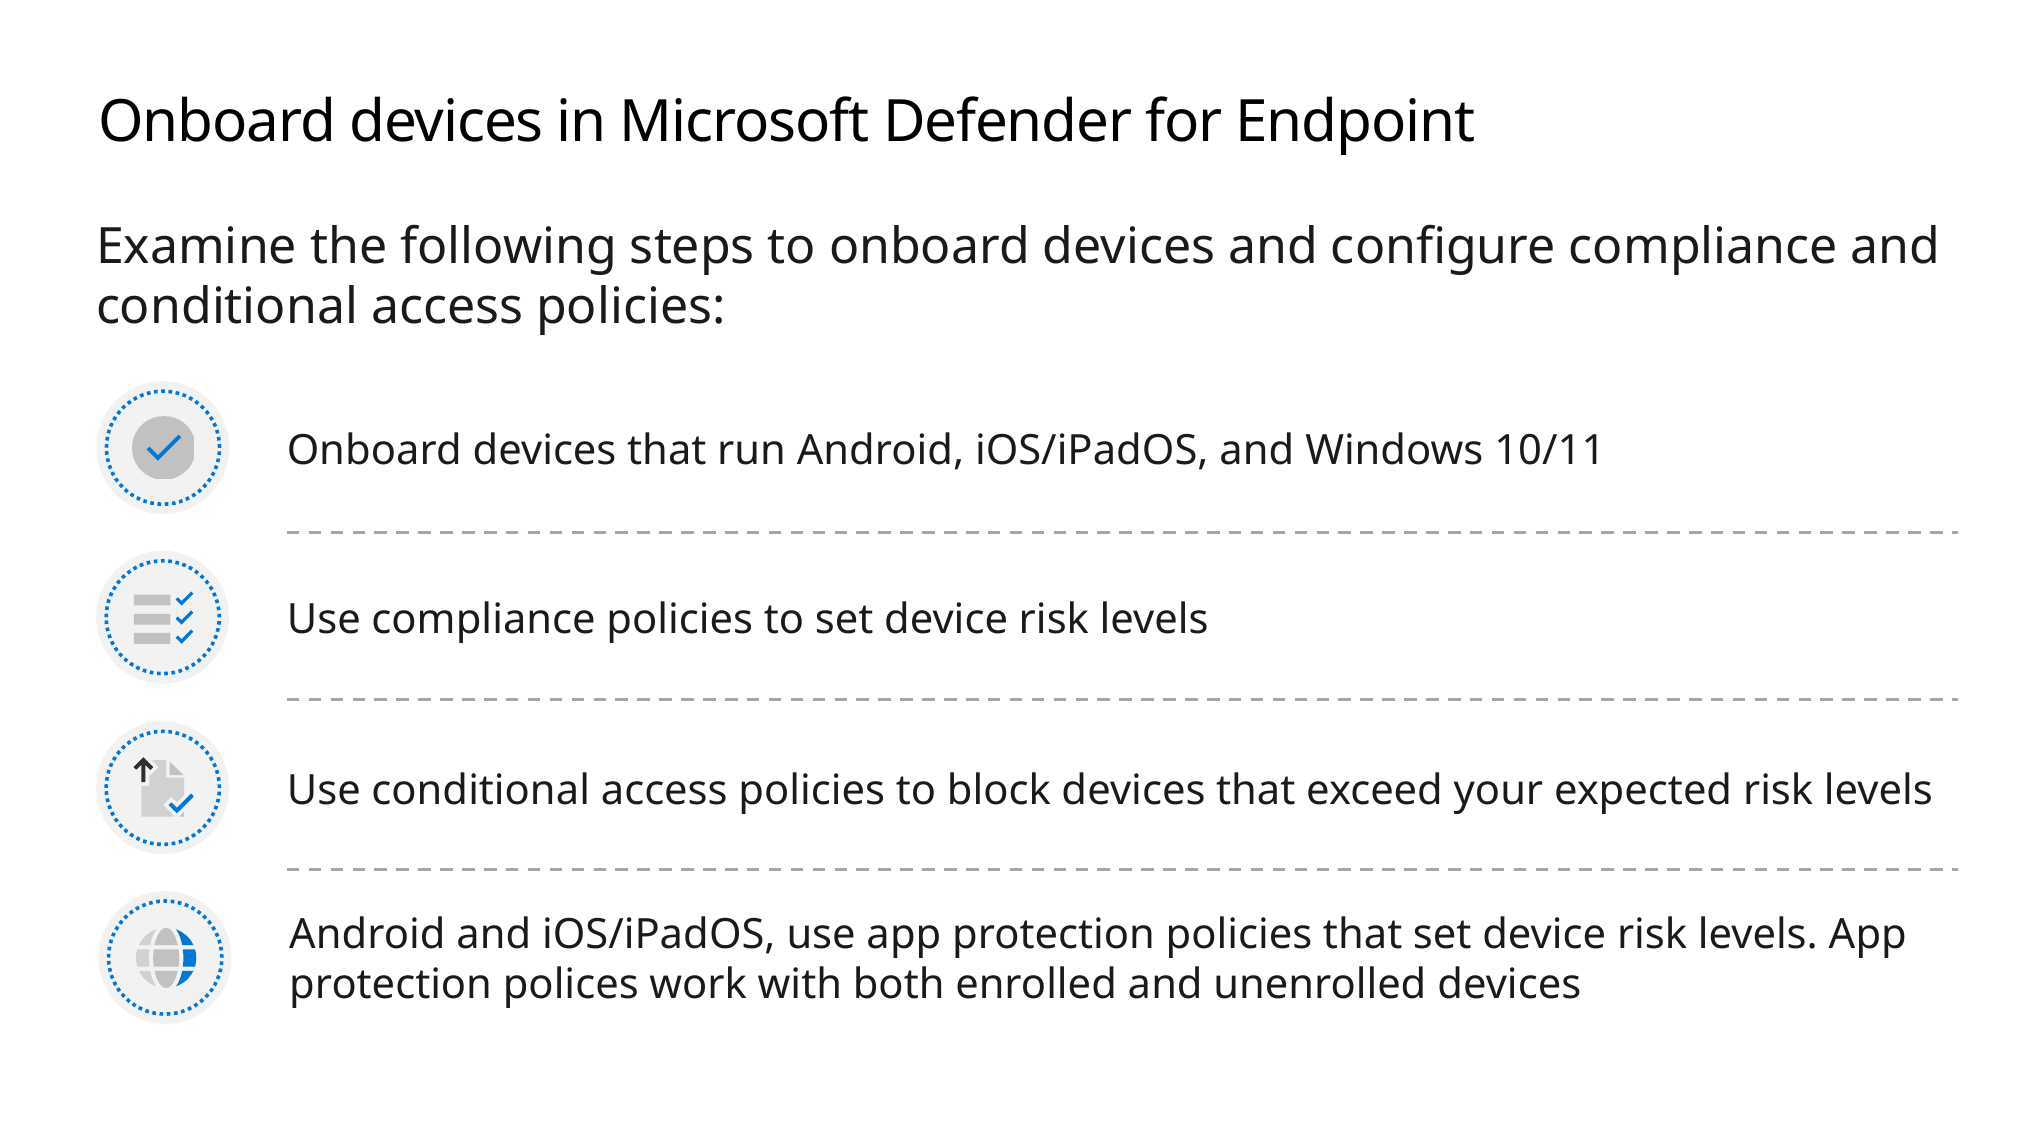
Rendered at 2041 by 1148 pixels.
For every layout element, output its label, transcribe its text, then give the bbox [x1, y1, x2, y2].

picture [95, 550, 230, 684]
text_box Examine the following steps to onboard devices and configure compliance and conditional access policies: [96, 213, 1956, 334]
text_box Use conditional access policies to block devices that exceed your expected risk levels [286, 762, 1959, 813]
text_box Use compliance policies to set device risk levels [286, 591, 1959, 643]
text_box Android and iOS/iPadOS, use app protection policies that set device risk levels. App protection polices work with both enrolled and unenrolled devices [289, 907, 1961, 1008]
title Onboard devices in Microsoft Defender for Endpoint [98, 83, 1943, 156]
picture [95, 720, 230, 855]
picture [96, 380, 230, 515]
text_box Onboard devices that run Android, iOS/iPadOS, and Windows 10/11 [286, 422, 1959, 473]
picture [98, 890, 232, 1024]
